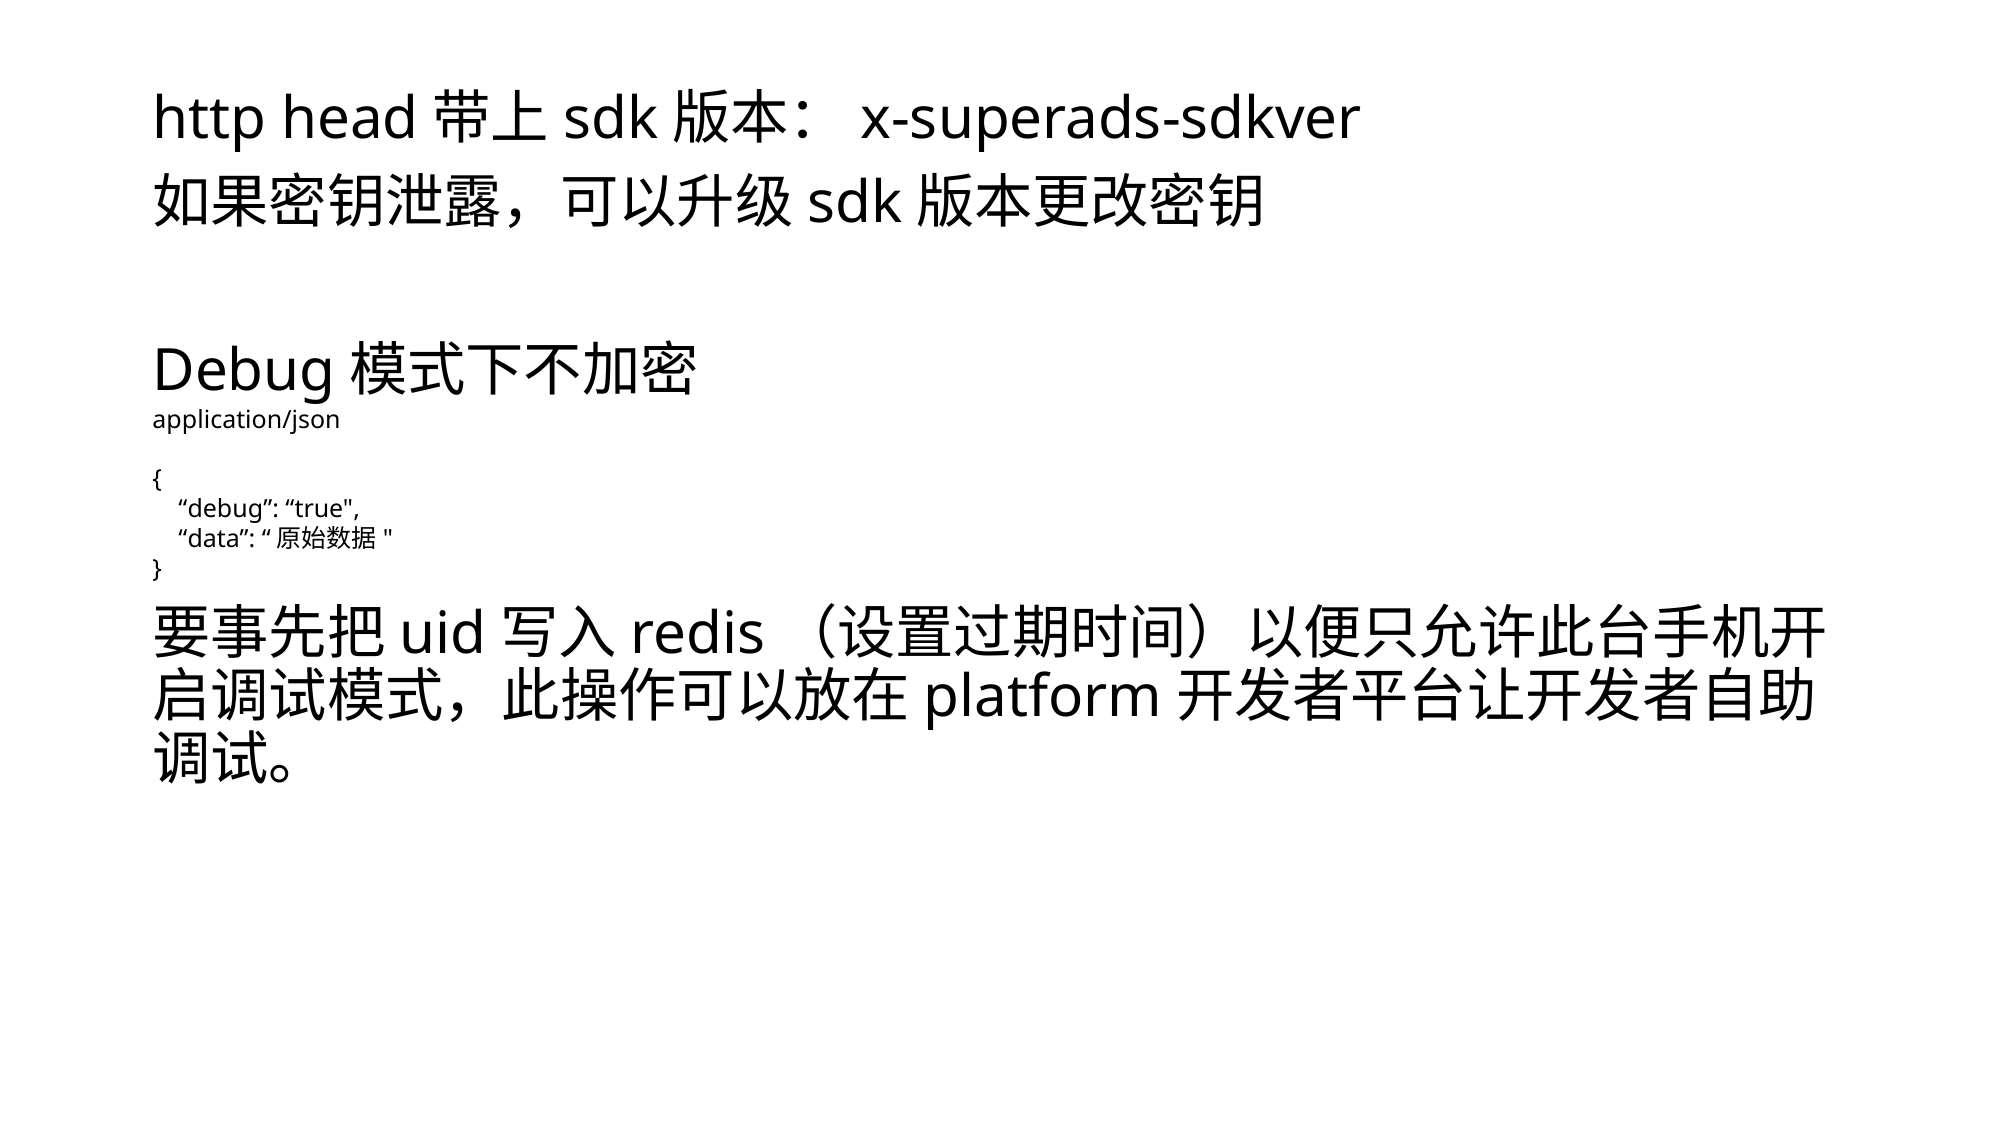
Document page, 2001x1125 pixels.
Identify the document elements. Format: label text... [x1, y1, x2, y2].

list http head带上sdk版本：x-superads-sdkver 如果密钥泄露，可以升级sdk版本更改密钥 Debug模式下不加密 application/json { “debug”: “true", “data”: “原始数据" } 要事先把uid写入redis（设置过期时间）以便只允许此台手机开启调试模式，此操作可以放在platform开发者平台让开发者自助调试。 [137, 81, 1863, 1014]
